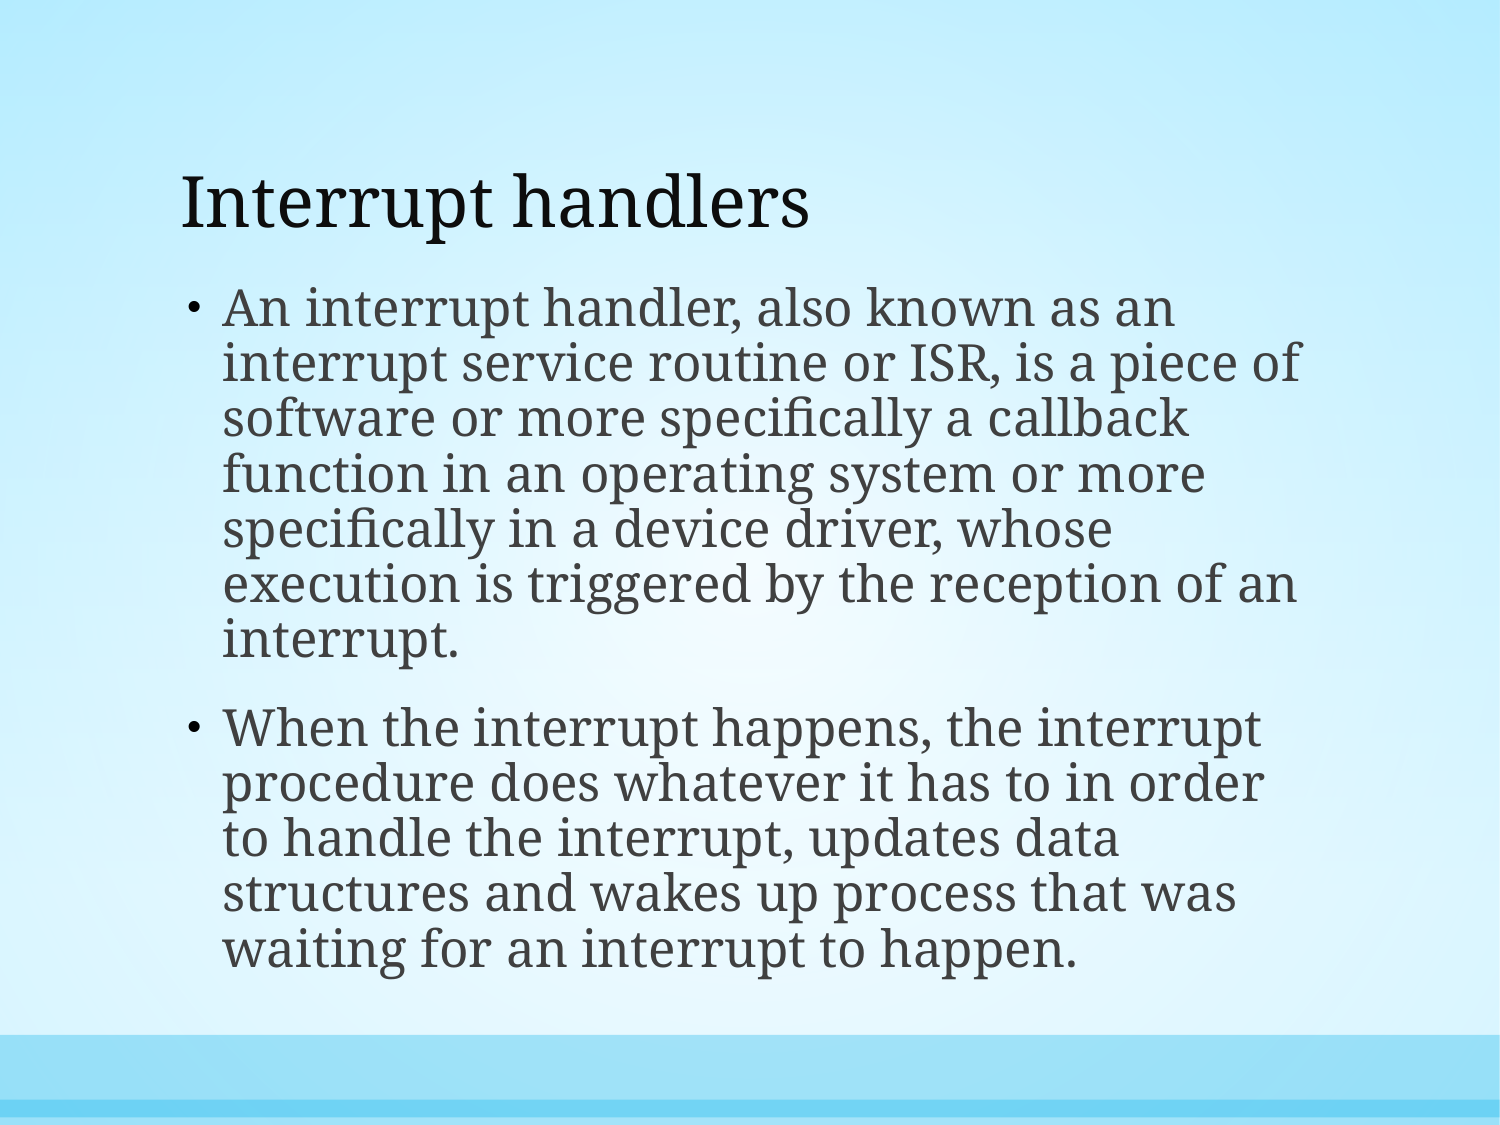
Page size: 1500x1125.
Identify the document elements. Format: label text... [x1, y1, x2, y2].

list An interrupt handler, also known as an interrupt service routine or ISR, is a piece of software or more specifically a callback function in an operating system or more specifically in a device driver, whose execution is triggered by the reception of an interrupt. When the interrupt happens, the interrupt procedure does whatever it has to in order to handle the interrupt, updates data structures and wakes up process that was waiting for an interrupt to happen. [165, 274, 1335, 987]
title Interrupt handlers [165, 71, 1335, 251]
